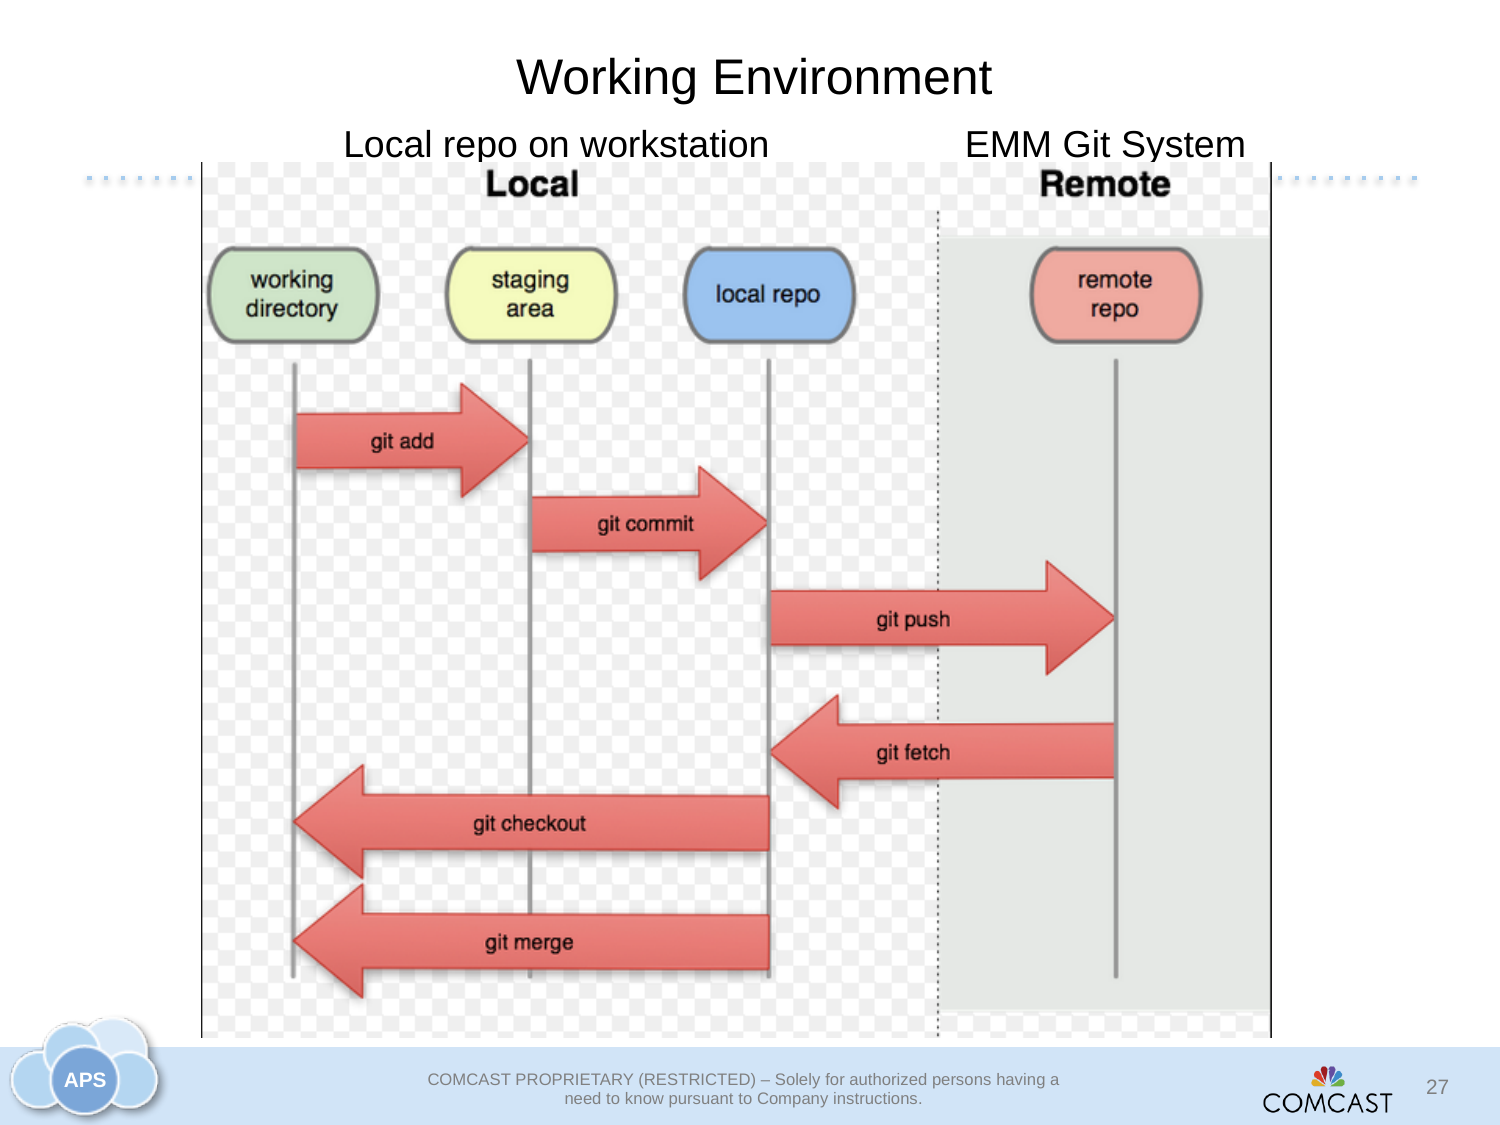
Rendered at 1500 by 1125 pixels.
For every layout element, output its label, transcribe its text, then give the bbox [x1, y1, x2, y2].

text_box Local repo on workstation [328, 112, 785, 160]
picture [201, 162, 1273, 1038]
picture [1251, 1053, 1400, 1125]
text_box EMM Git System [949, 112, 1263, 160]
text_box Working Environment [501, 37, 1008, 113]
picture [5, 1012, 163, 1117]
